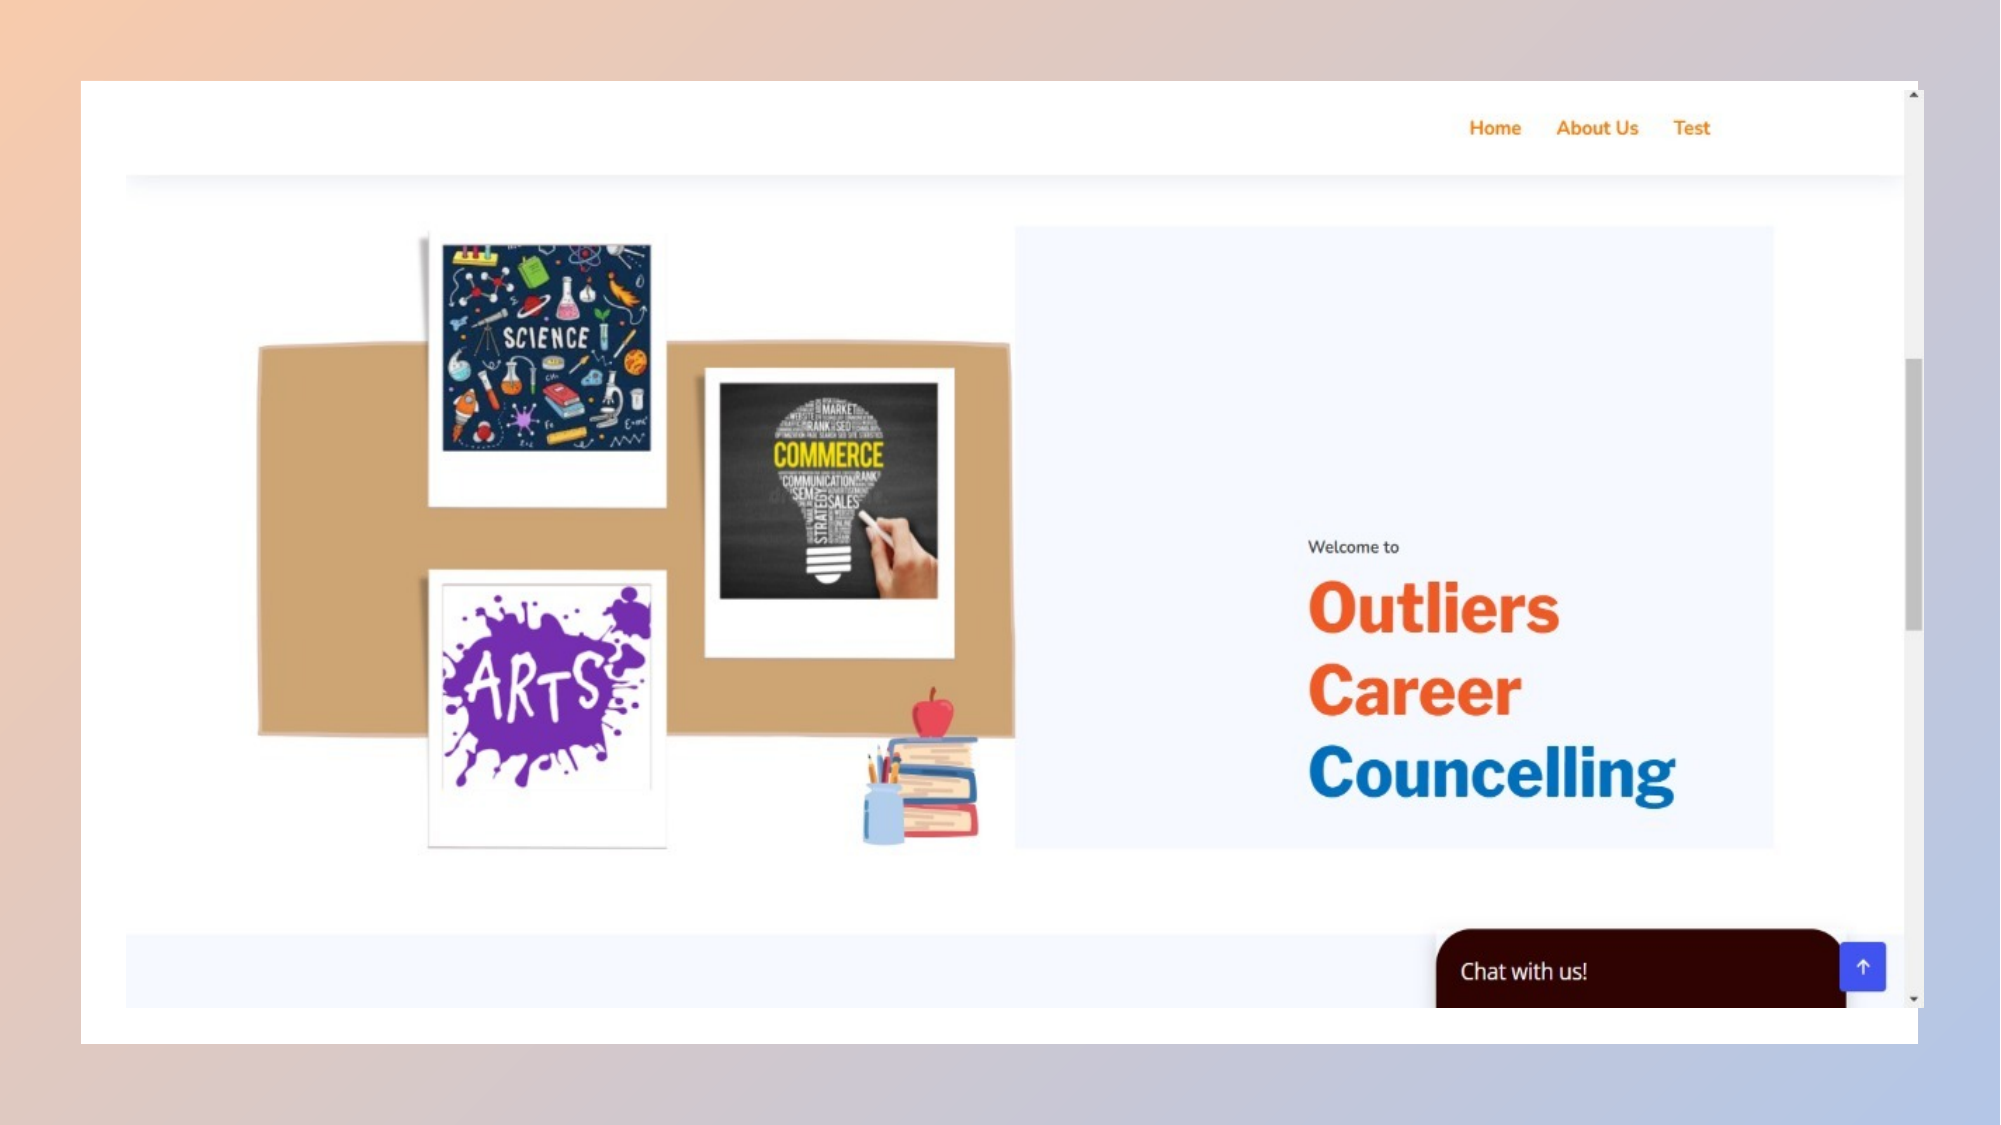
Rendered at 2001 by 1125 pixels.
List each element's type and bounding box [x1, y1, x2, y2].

list [126, 90, 1924, 1008]
